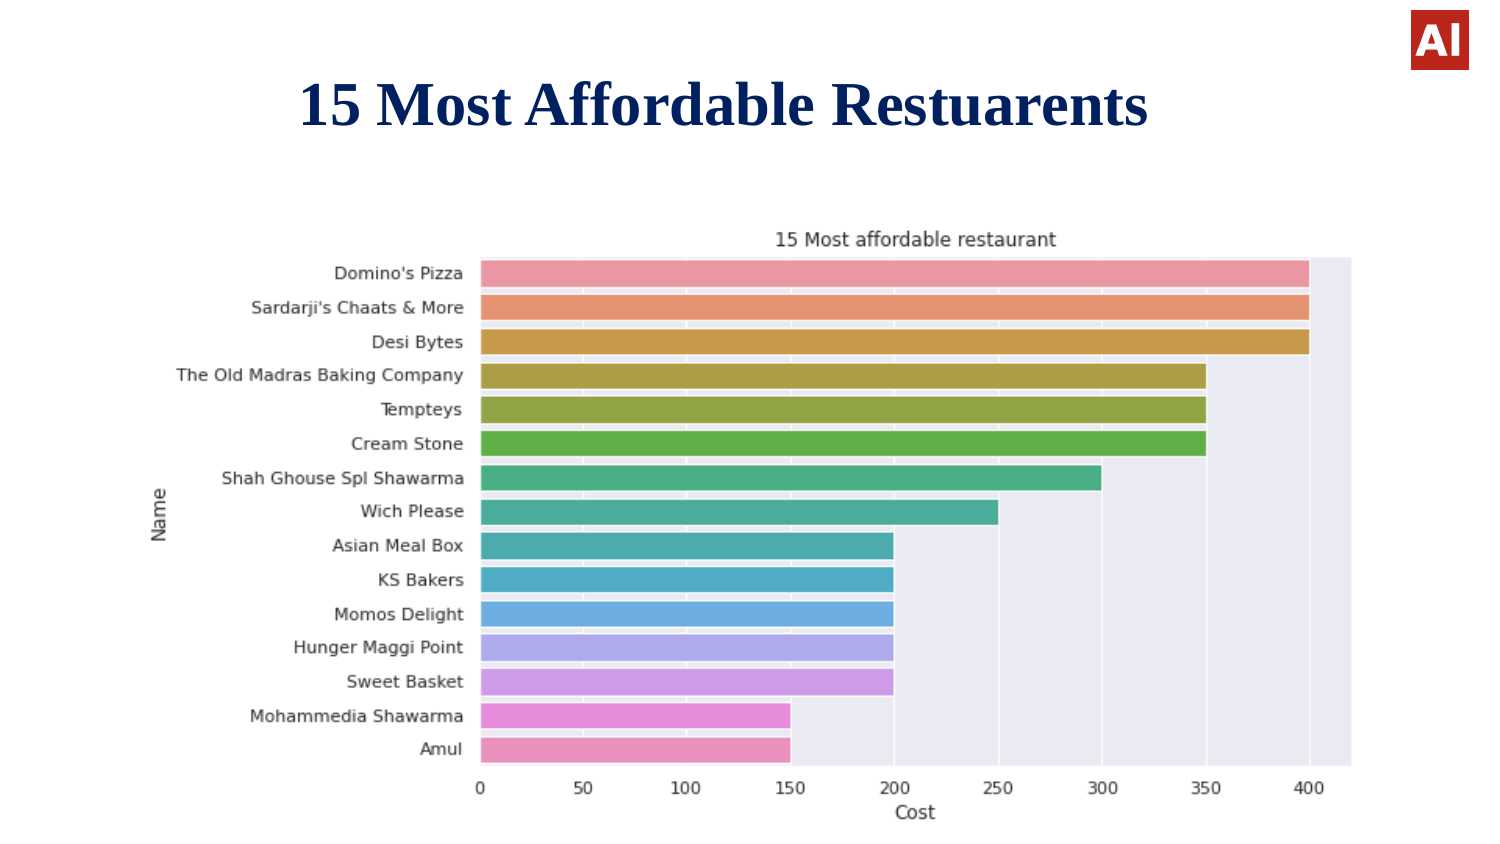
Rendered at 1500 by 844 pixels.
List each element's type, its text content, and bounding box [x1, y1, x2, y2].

title 15 Most Affordable Restuarents [189, 47, 1500, 142]
picture [1411, 10, 1469, 47]
picture [138, 219, 1362, 835]
